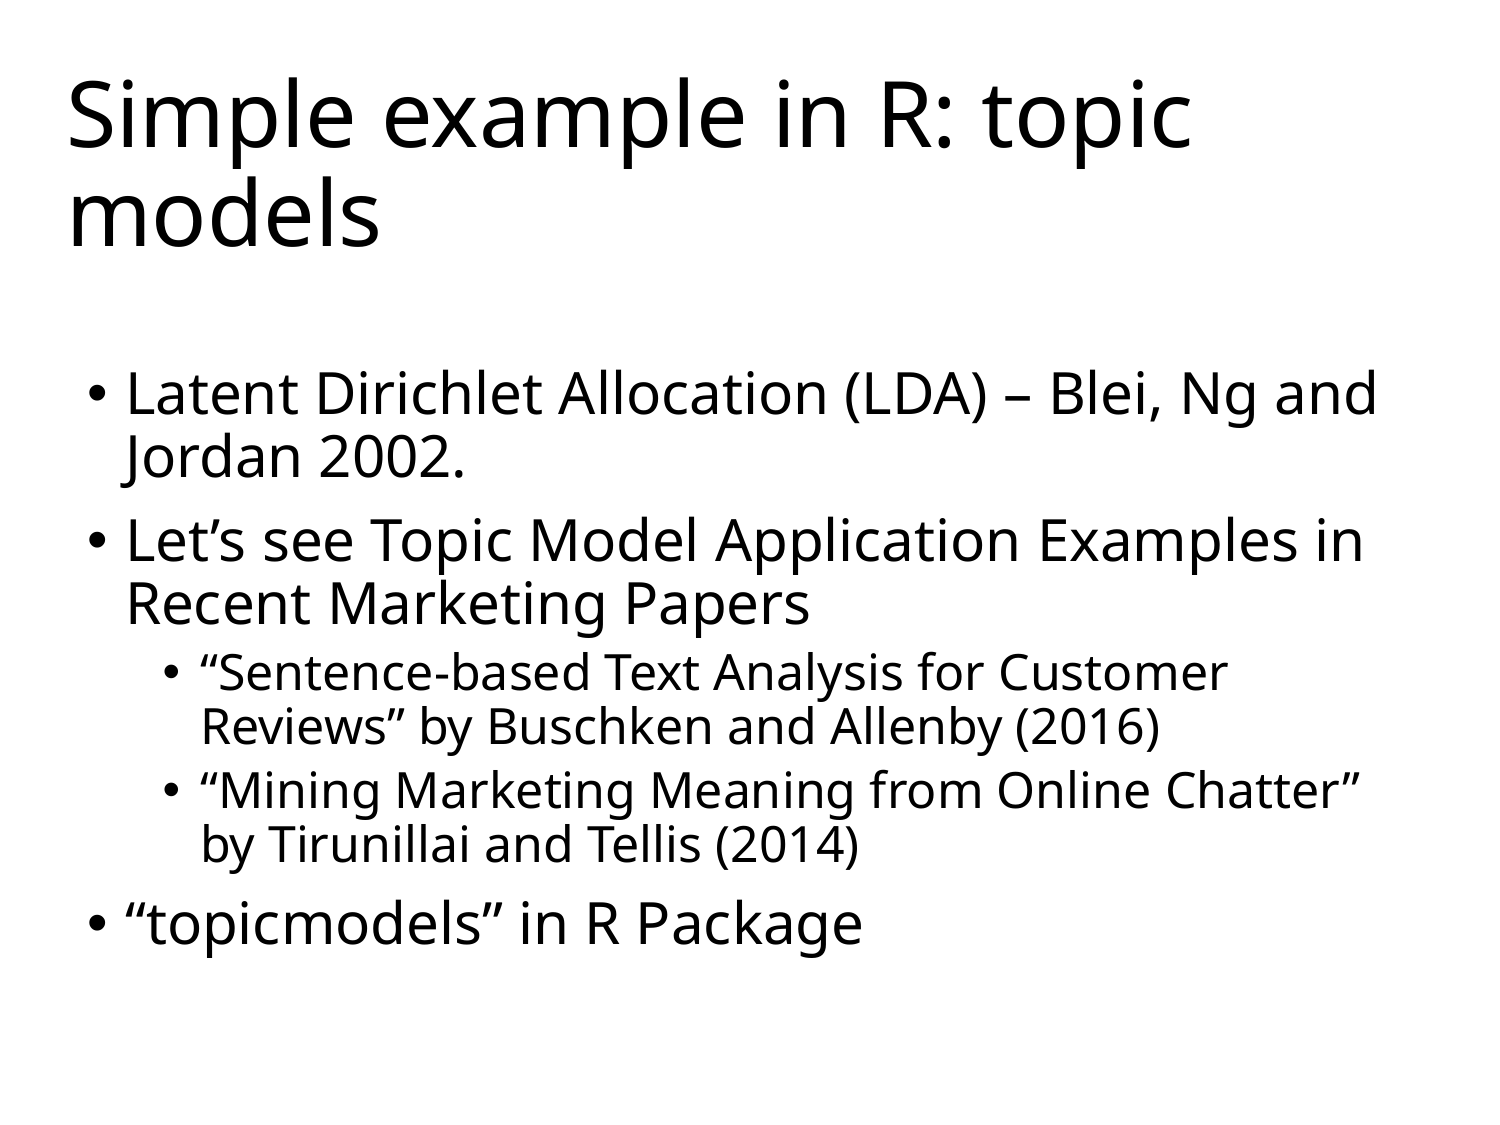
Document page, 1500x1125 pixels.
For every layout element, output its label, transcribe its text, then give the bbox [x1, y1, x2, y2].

title Simple example in R: topic models [51, 58, 1486, 277]
list Latent Dirichlet Allocation (LDA) – Blei, Ng and Jordan 2002. Let’s see Topic Model Application Examples in Recent Marketing Papers “Sentence-based Text Analysis for Customer Reviews” by Buschken and Allenby (2016) “Mining Marketing Meaning from Online Chatter” by Tirunillai and Tellis (2014) “topicmodels” in R Package [72, 357, 1433, 1062]
